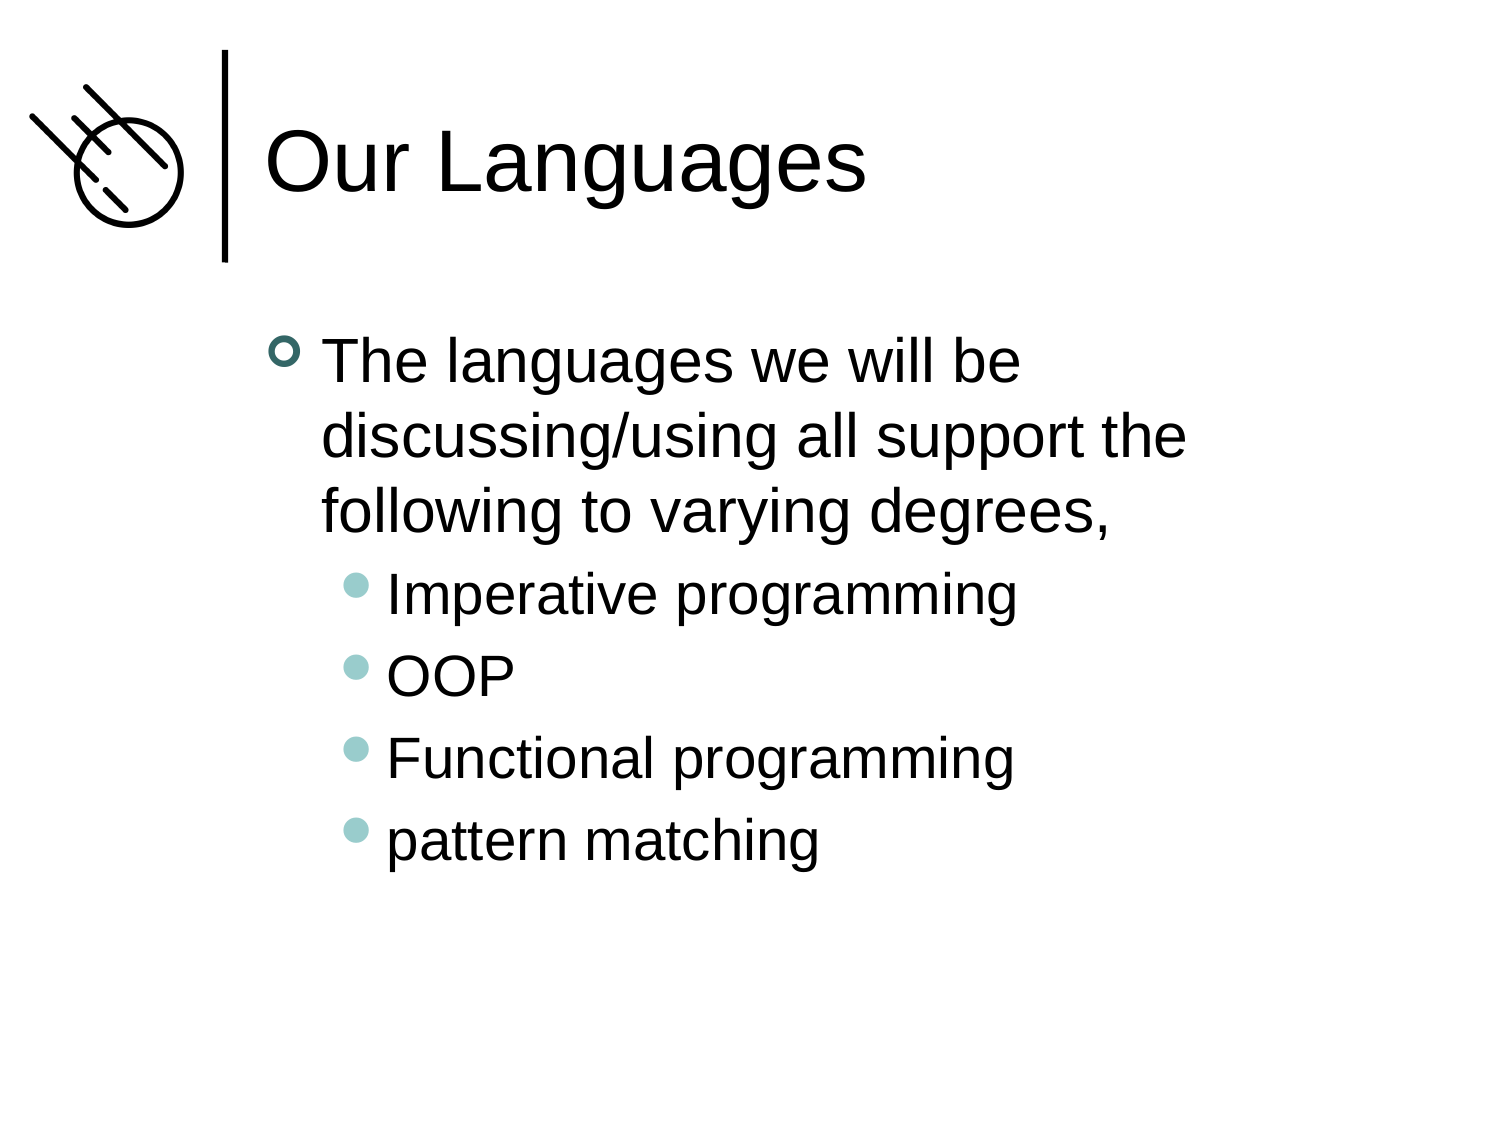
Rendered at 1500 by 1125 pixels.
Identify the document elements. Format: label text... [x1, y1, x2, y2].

title Our Languages [249, 31, 1400, 282]
list The languages we will be discussing/using all support the following to varying degrees, Imperative programming OOP Functional programming pattern matching [249, 312, 1400, 988]
picture [0, 49, 213, 263]
